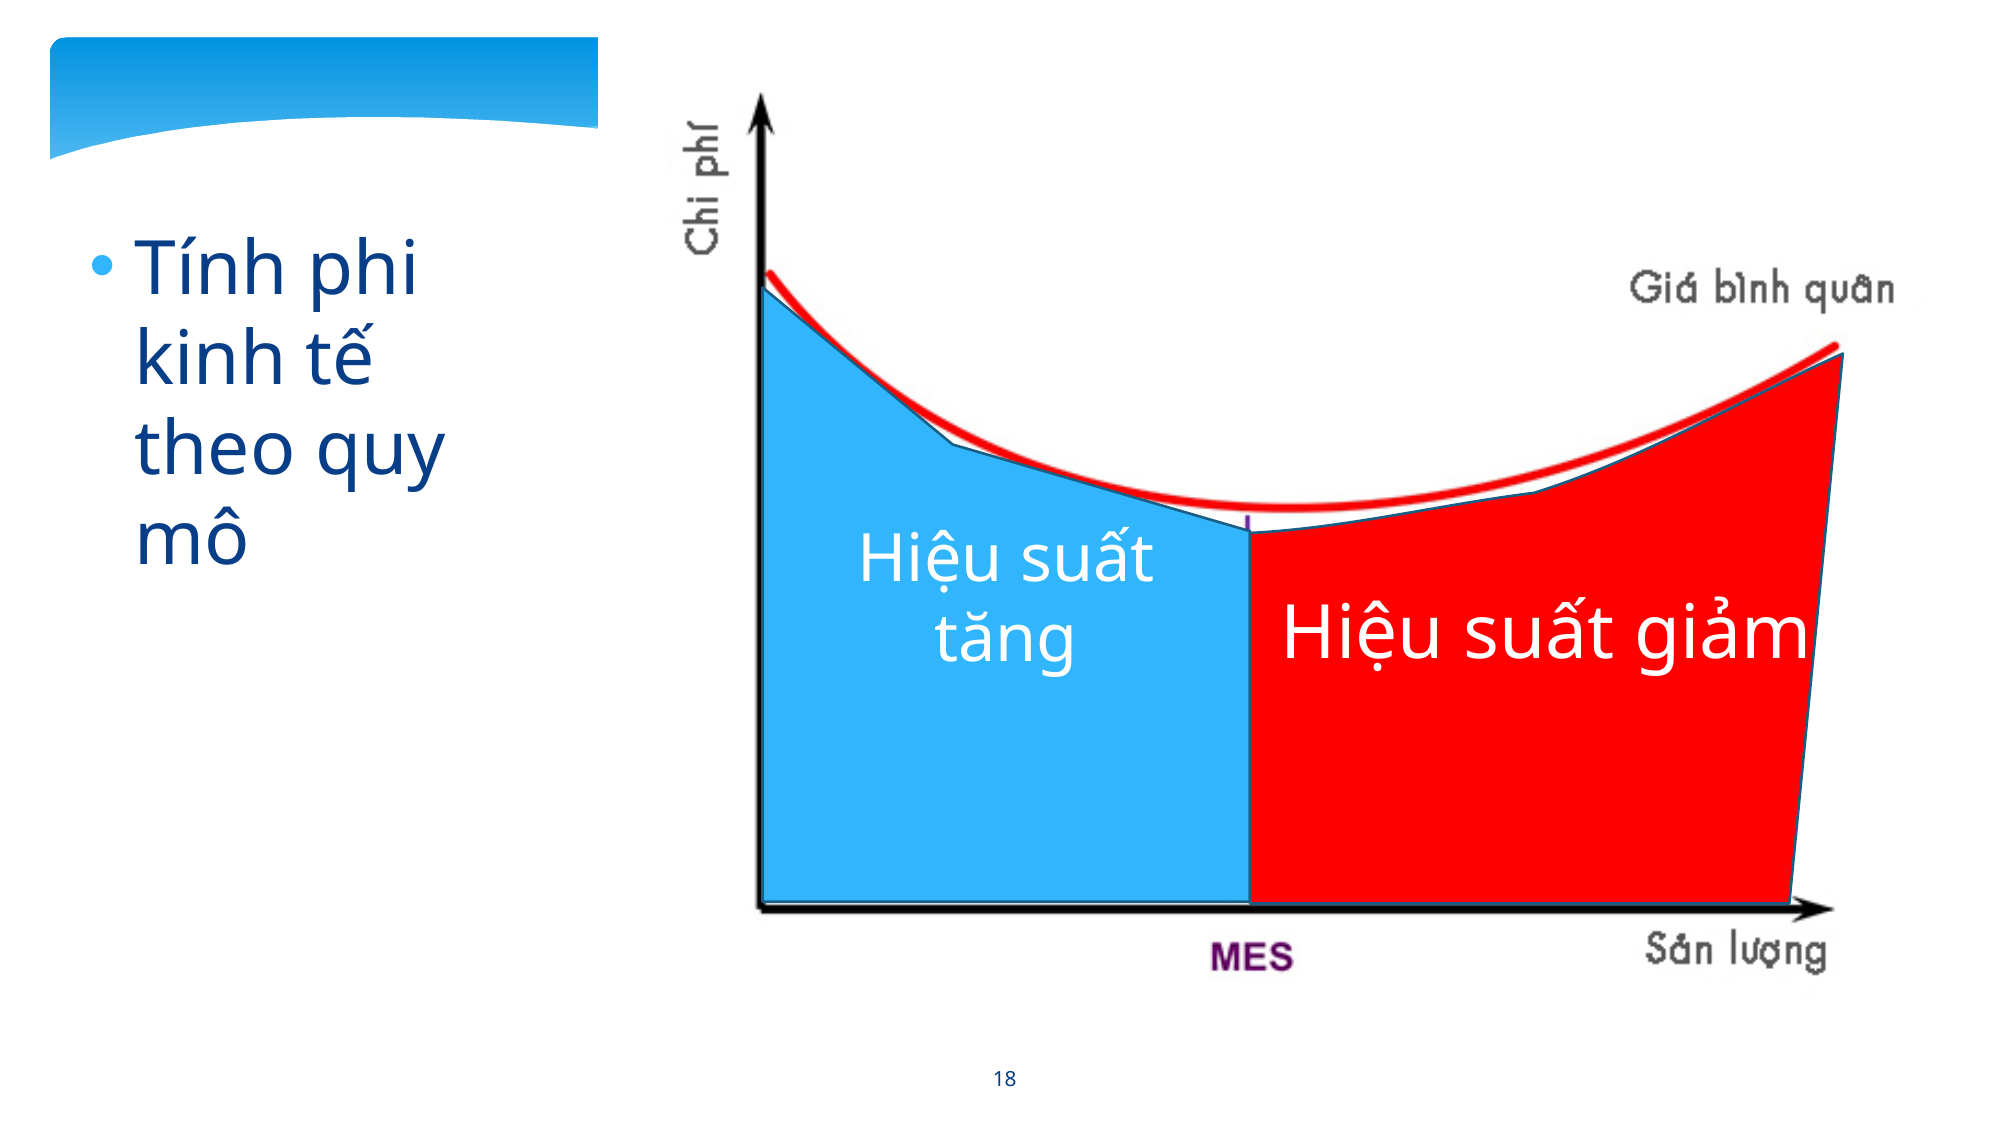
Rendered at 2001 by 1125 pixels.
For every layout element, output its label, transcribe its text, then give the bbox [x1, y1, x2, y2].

slide_number 18 [877, 1059, 1132, 1110]
text_box Tính phi kinh tế theo quy mô [75, 212, 500, 888]
picture [597, 0, 1999, 1051]
